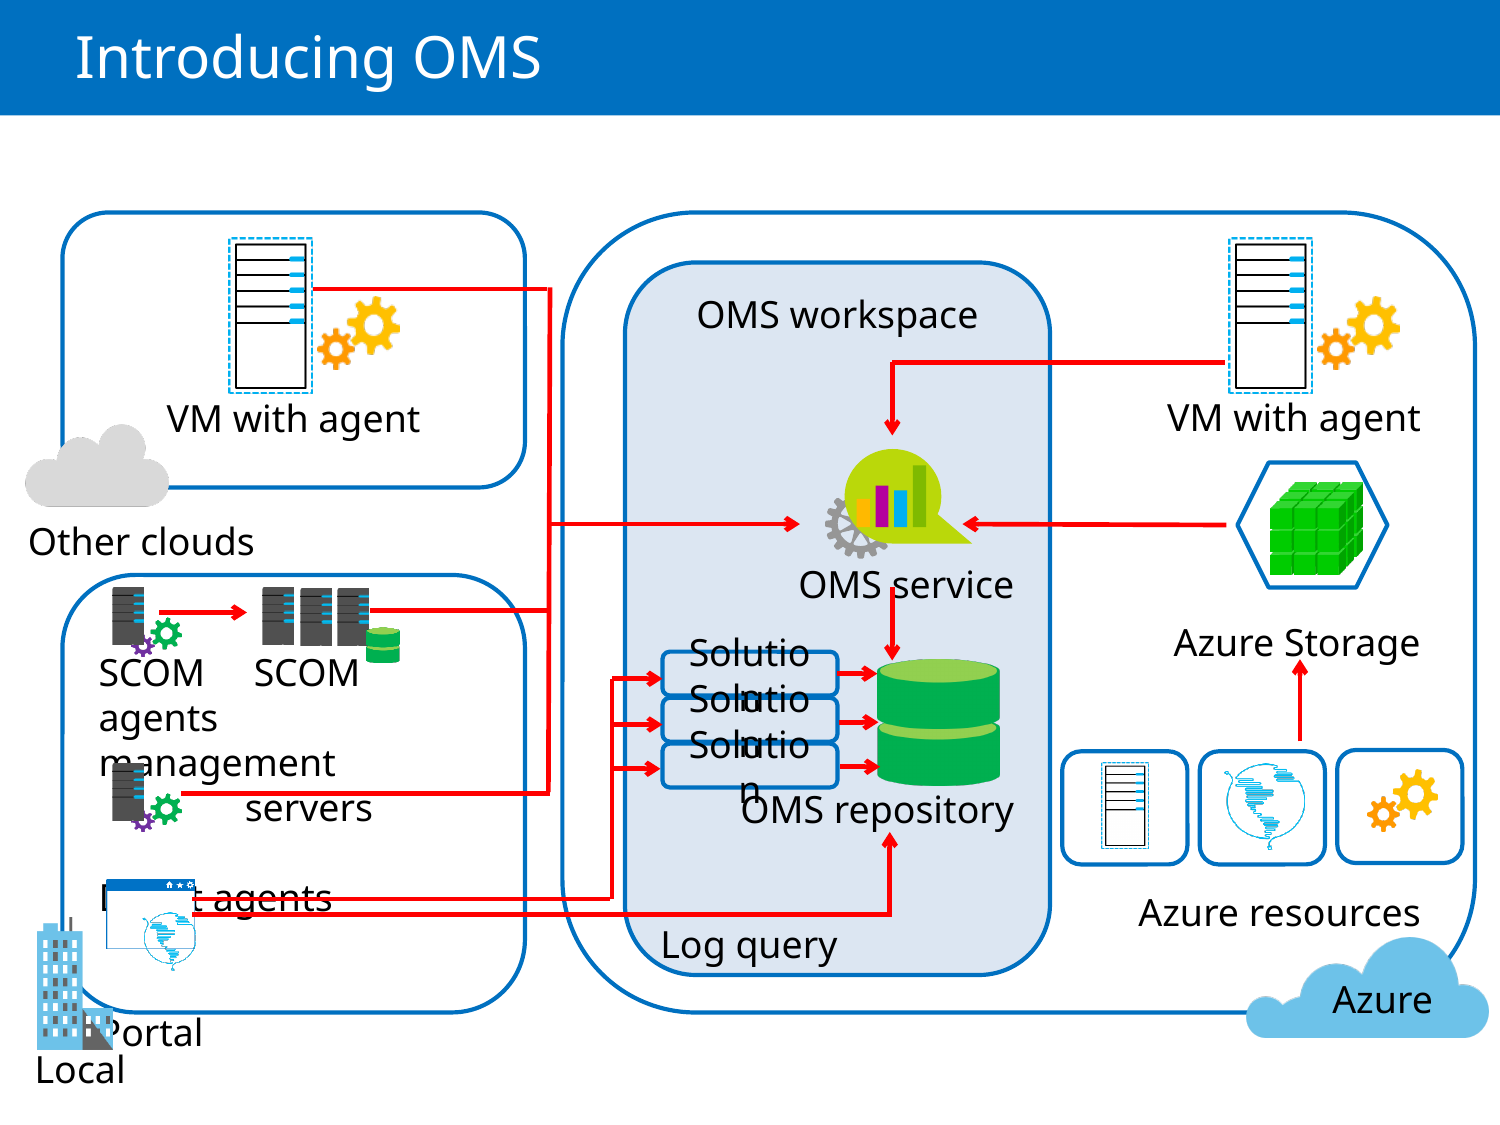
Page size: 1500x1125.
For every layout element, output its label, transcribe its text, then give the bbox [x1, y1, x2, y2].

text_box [12, 212, 1500, 1106]
title Introducing OMS [75, 0, 1351, 122]
